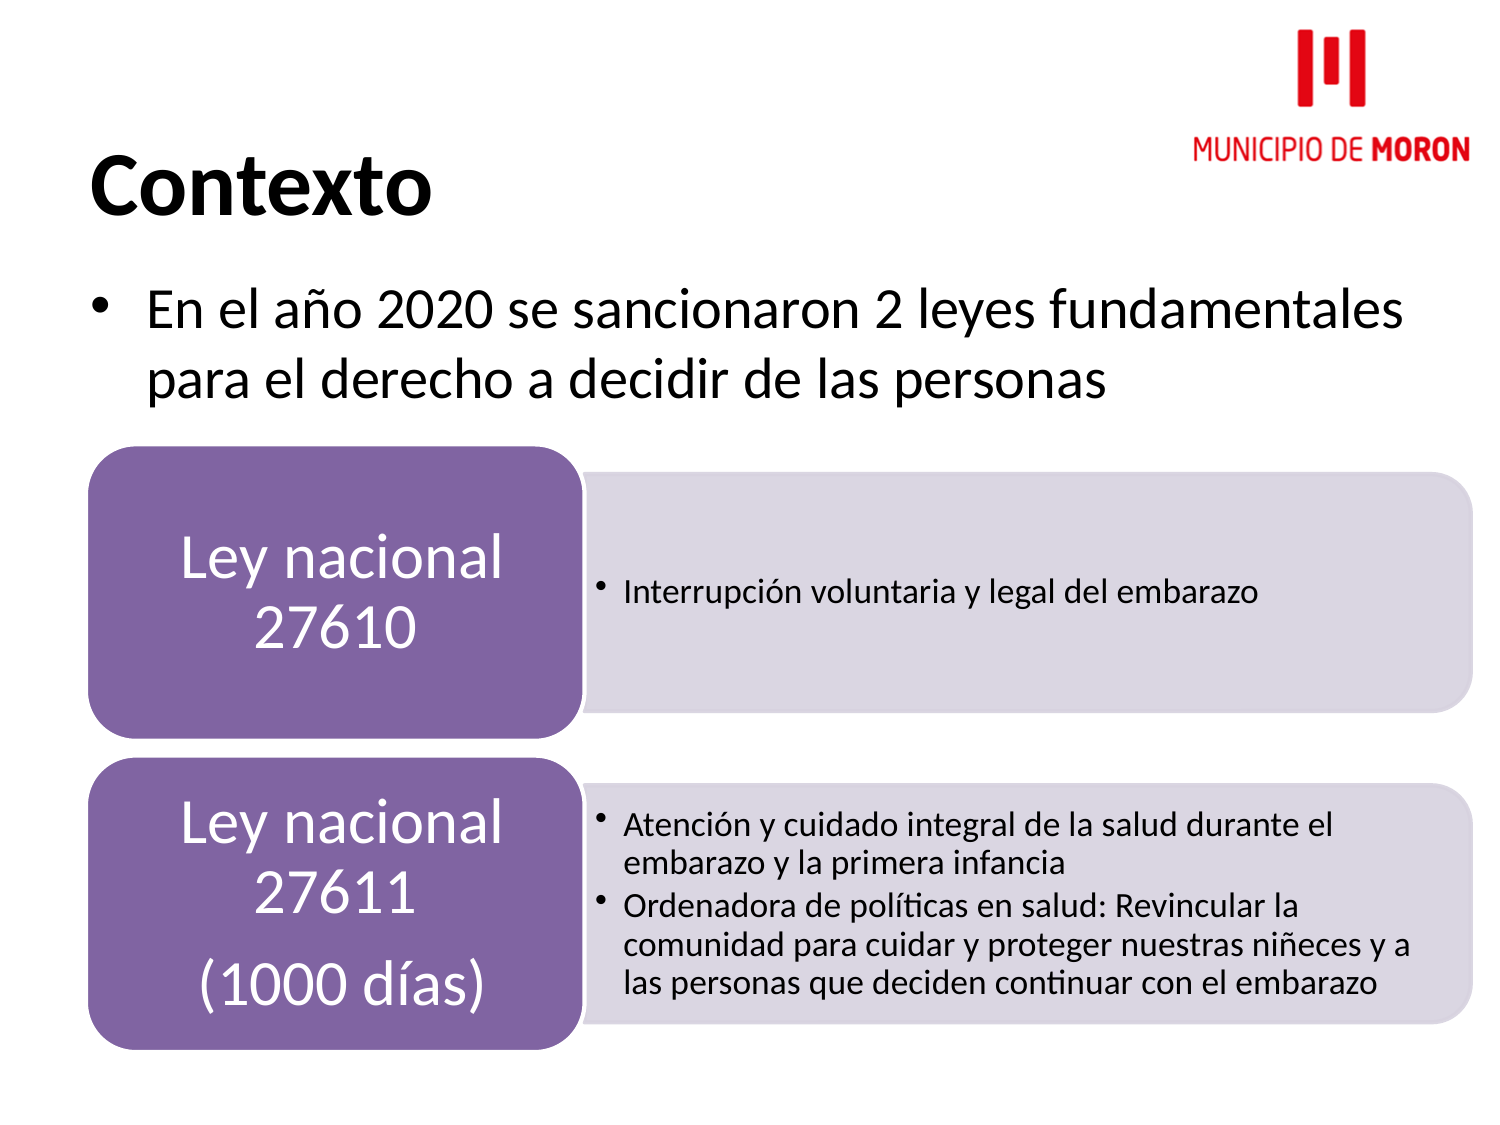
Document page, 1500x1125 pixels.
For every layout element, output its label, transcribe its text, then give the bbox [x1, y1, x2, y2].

title Contexto [75, 101, 1425, 256]
picture [1189, 18, 1474, 174]
list En el año 2020 se sancionaron 2 leyes fundamentales para el derecho a decidir de las personas [75, 262, 1425, 1005]
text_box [85, 444, 1472, 1053]
